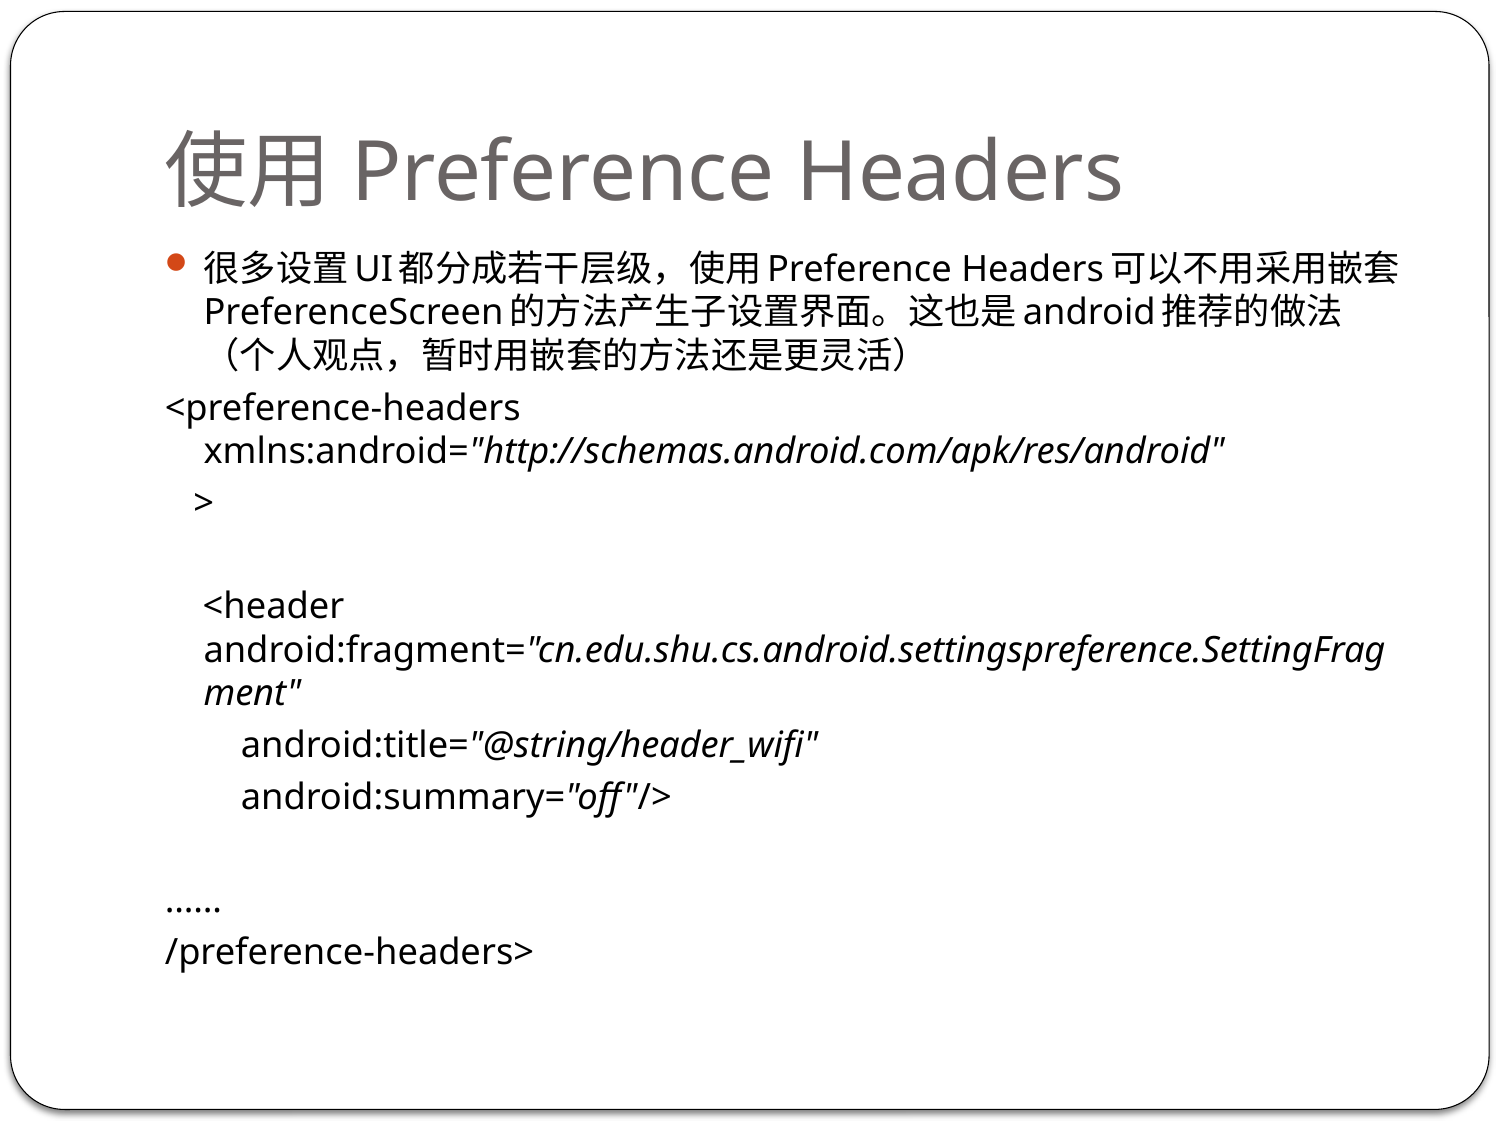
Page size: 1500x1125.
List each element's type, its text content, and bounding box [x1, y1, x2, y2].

list 很多设置UI都分成若干层级，使用Preference Headers可以不用采用嵌套PreferenceScreen的方法产生子设置界面。这也是android推荐的做法（个人观点，暂时用嵌套的方法还是更灵活） <preference-headers xmlns:android="http://schemas.android.com/apk/res/android" > <header android:fragment="cn.edu.shu.cs.android.settingspreference.SettingFragment" android:title="@string/header_wifi" android:summary="off"/> …… /preference-headers> [150, 237, 1425, 988]
title 使用Preference Headers [150, 45, 1425, 233]
